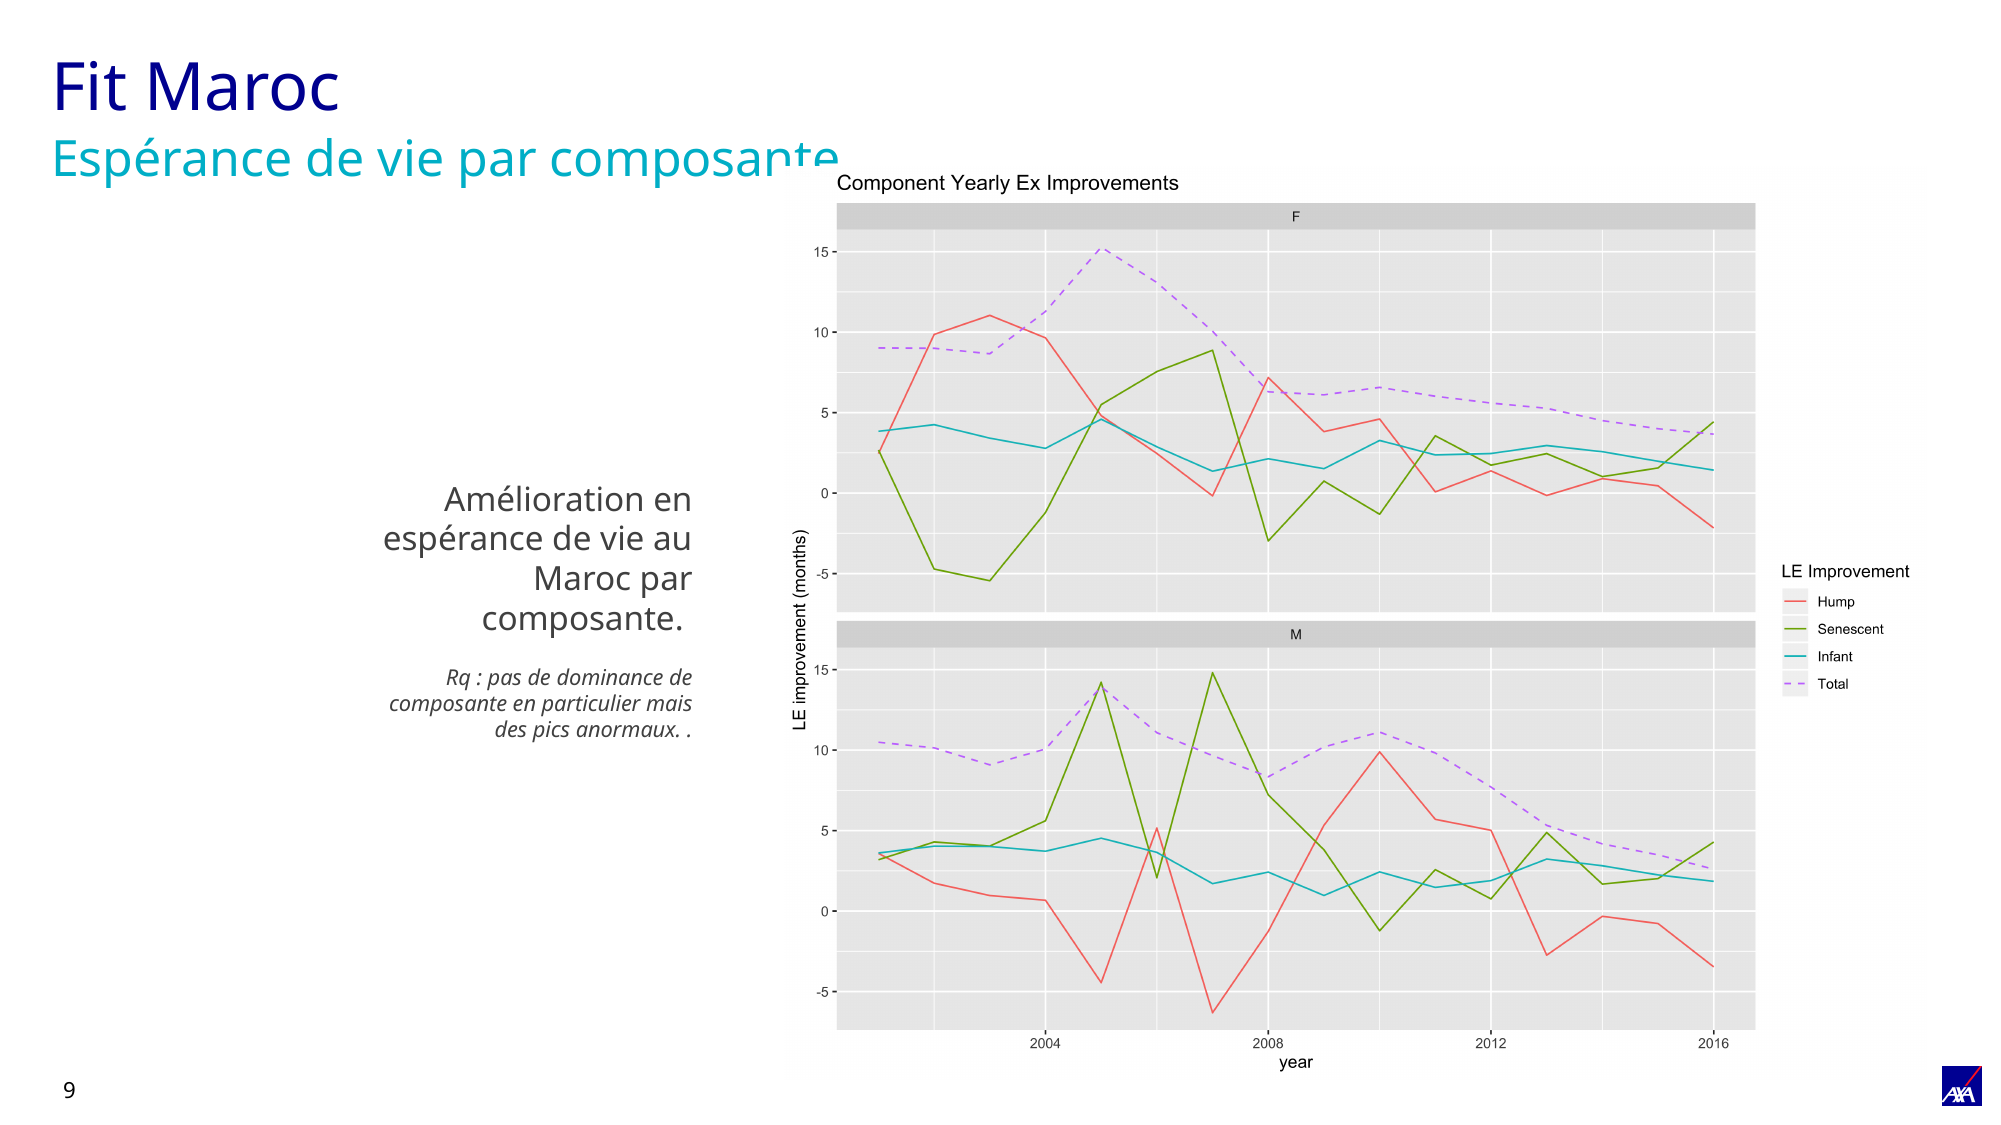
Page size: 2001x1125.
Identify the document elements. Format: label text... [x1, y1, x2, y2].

picture [1942, 1066, 1982, 1106]
picture [784, 166, 1927, 1081]
text_box Amélioration en espérance de vie au Maroc par composante. Rq : pas de dominance de composante en particulier mais des pics anormaux. . [368, 477, 693, 743]
list Espérance de vie par composante [51, 125, 1981, 188]
title Fit Maroc [51, 45, 1981, 123]
